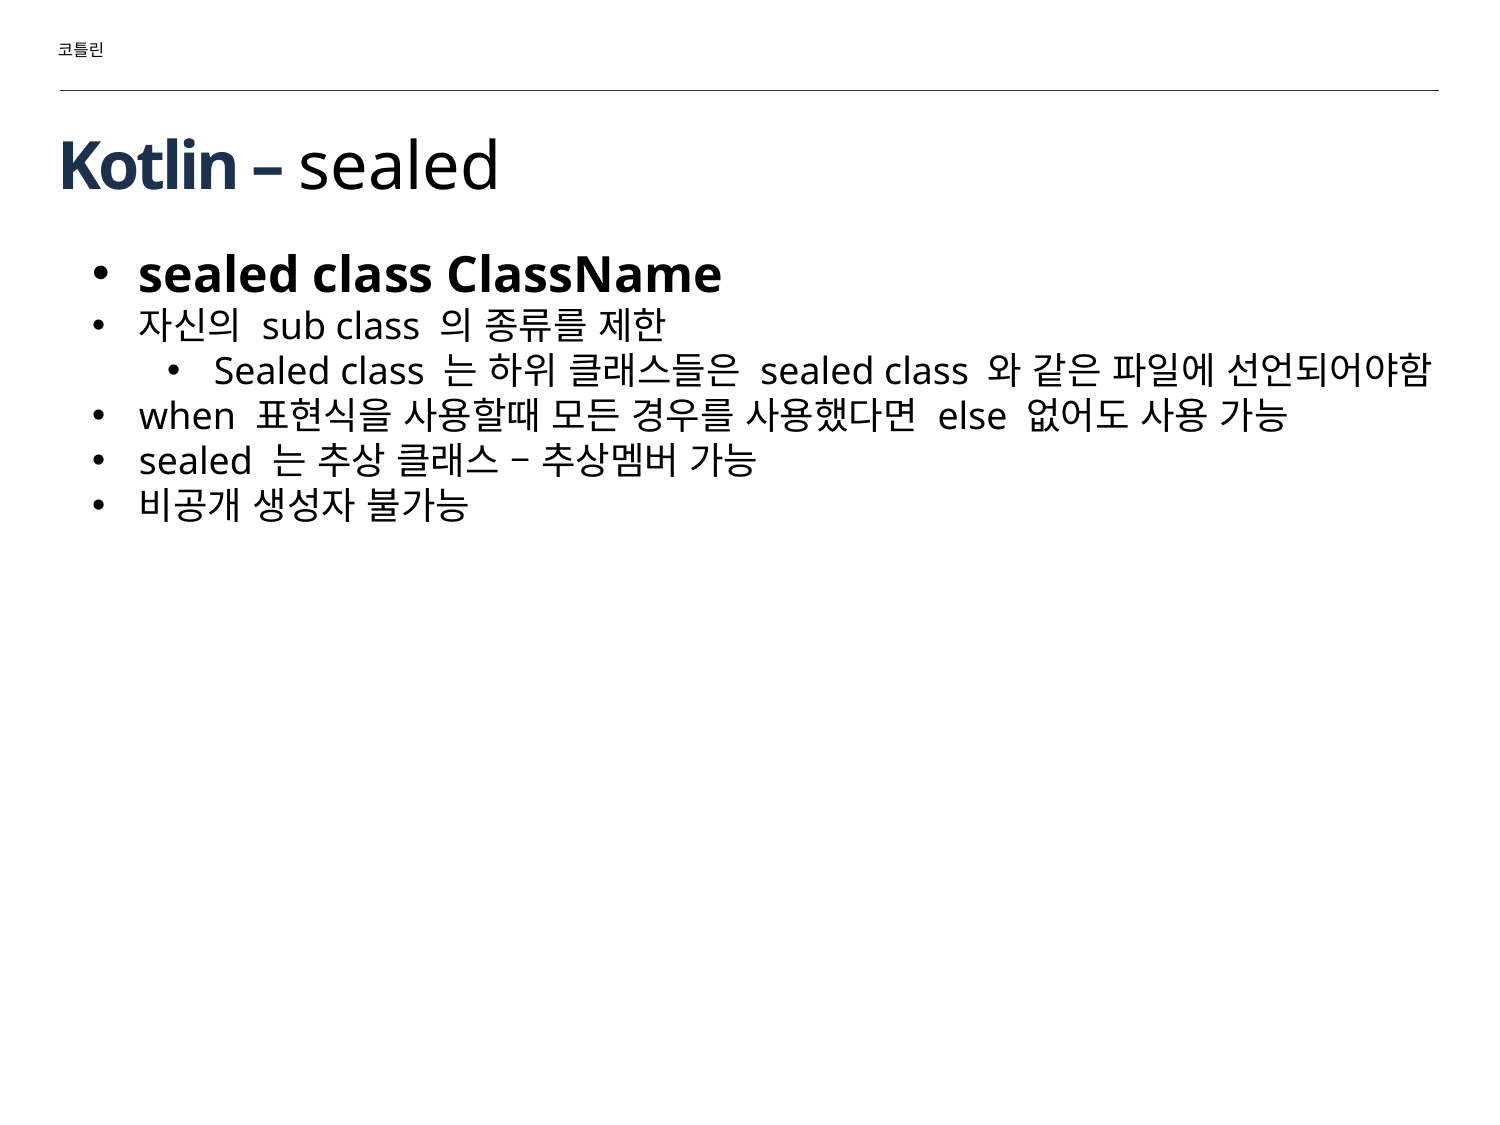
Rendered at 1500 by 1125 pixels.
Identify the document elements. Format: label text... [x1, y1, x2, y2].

title Kotlin – sealed [42, 114, 1454, 211]
text_box [42, 235, 1433, 1033]
text_box sealed class ClassName 자신의 sub class 의 종류를 제한 Sealed class 는 하위 클래스들은 sealed class 와 같은 파일에 선언되어야함 when 표현식을 사용할때 모든 경우를 사용했다면 else 없어도 사용 가능 sealed 는 추상 클래스 – 추상멤버 가능 비공개 생성자 불가능 [77, 235, 1449, 670]
text_box 코틀린 [43, 31, 303, 67]
